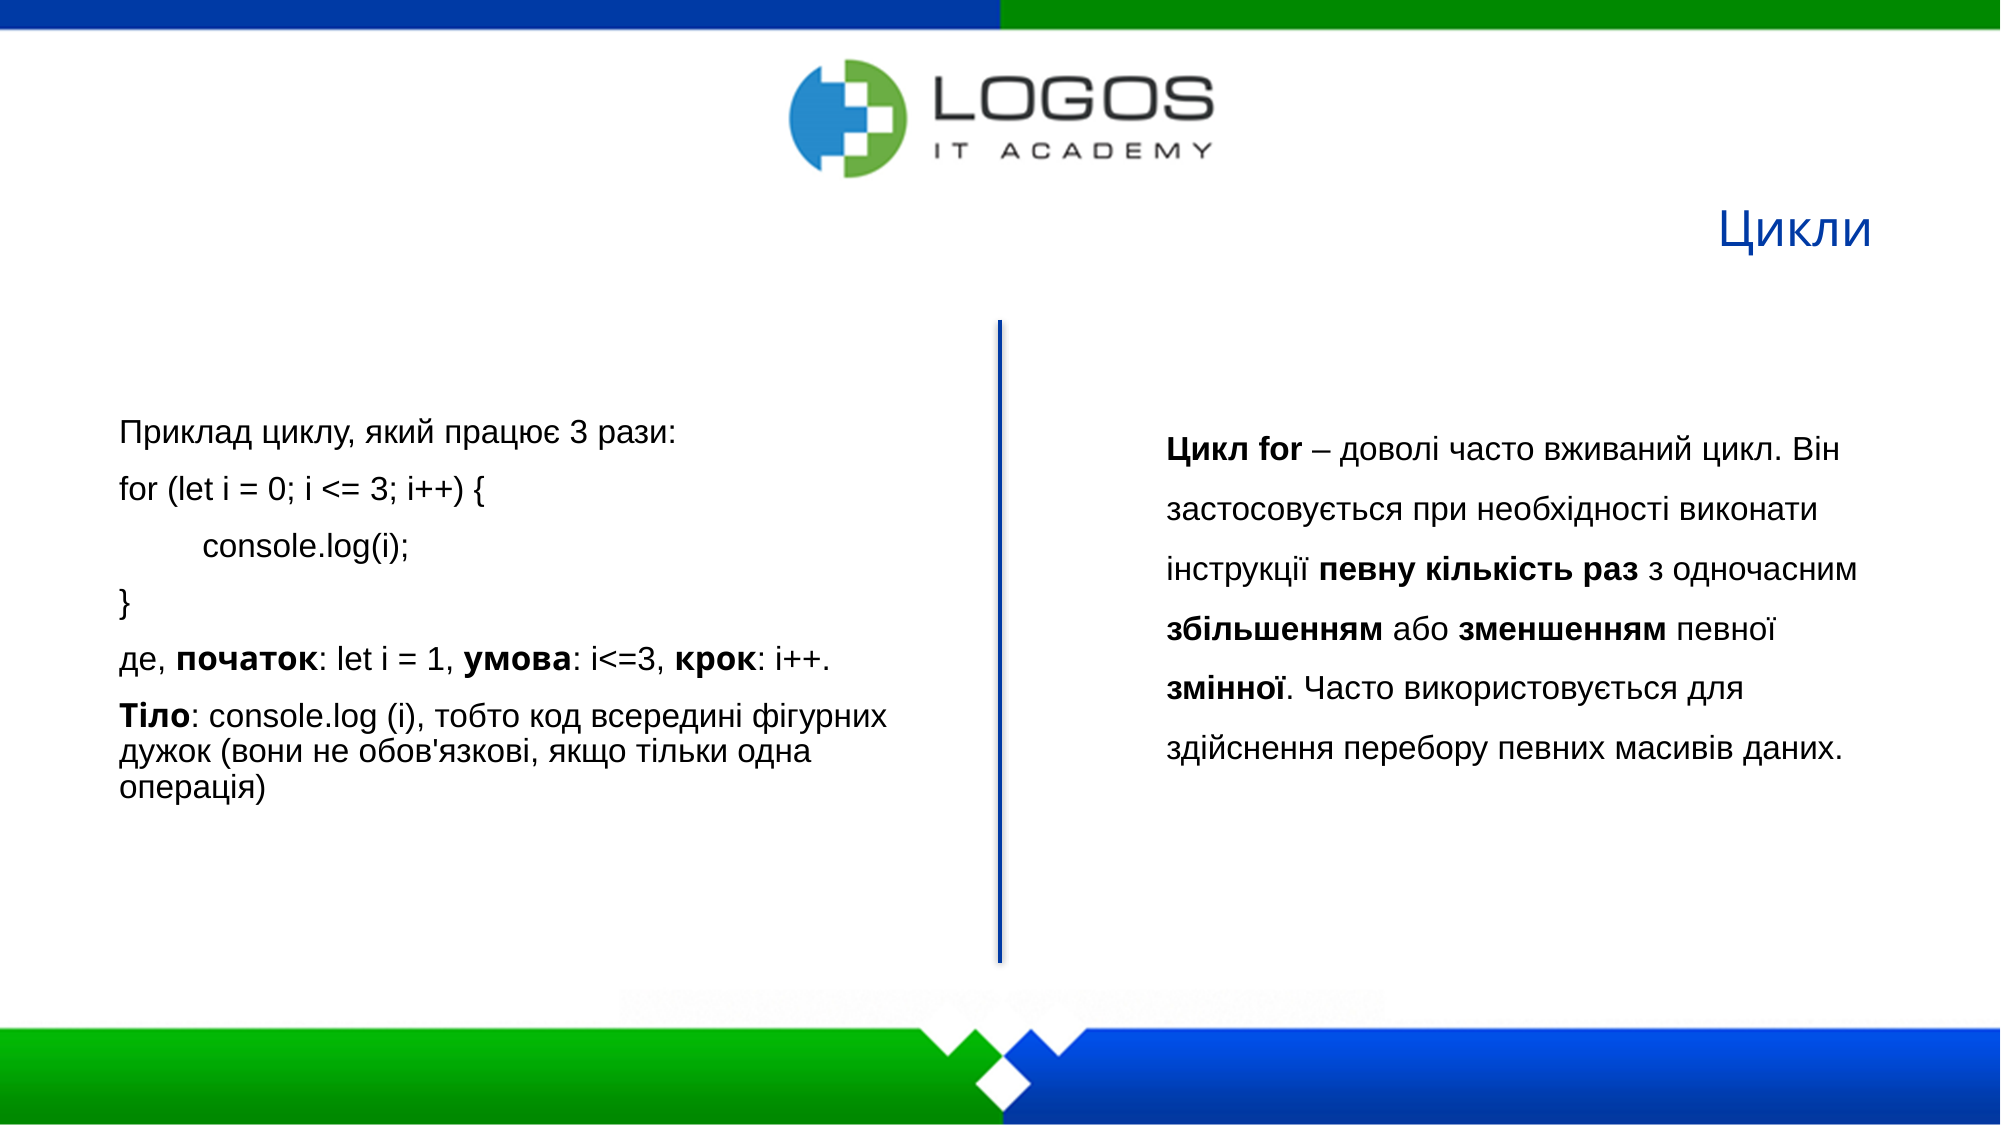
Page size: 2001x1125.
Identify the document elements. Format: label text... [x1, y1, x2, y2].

text_box Цикли [1293, 188, 1892, 264]
text_box Приклад циклу, який працює 3 рази: for (let i = 0; i <= 3; i++) { console.log(i); } де, початок: let i = 1, умова: i<=3, крок: i++. Тіло: console.log (i), тобто код всередині фігурних дужок (вони не обов'язкові, якщо тільки одна операція) [104, 399, 939, 1102]
picture [0, 0, 2001, 1125]
text_box Цикл for – доволі часто вживаний цикл. Він застосовується при необхідності виконати інструкції певну кількість раз з одночасним збільшенням або зменшенням певної змінної. Часто використовується для здійснення перебору певних масивів даних. [1122, 399, 1907, 774]
